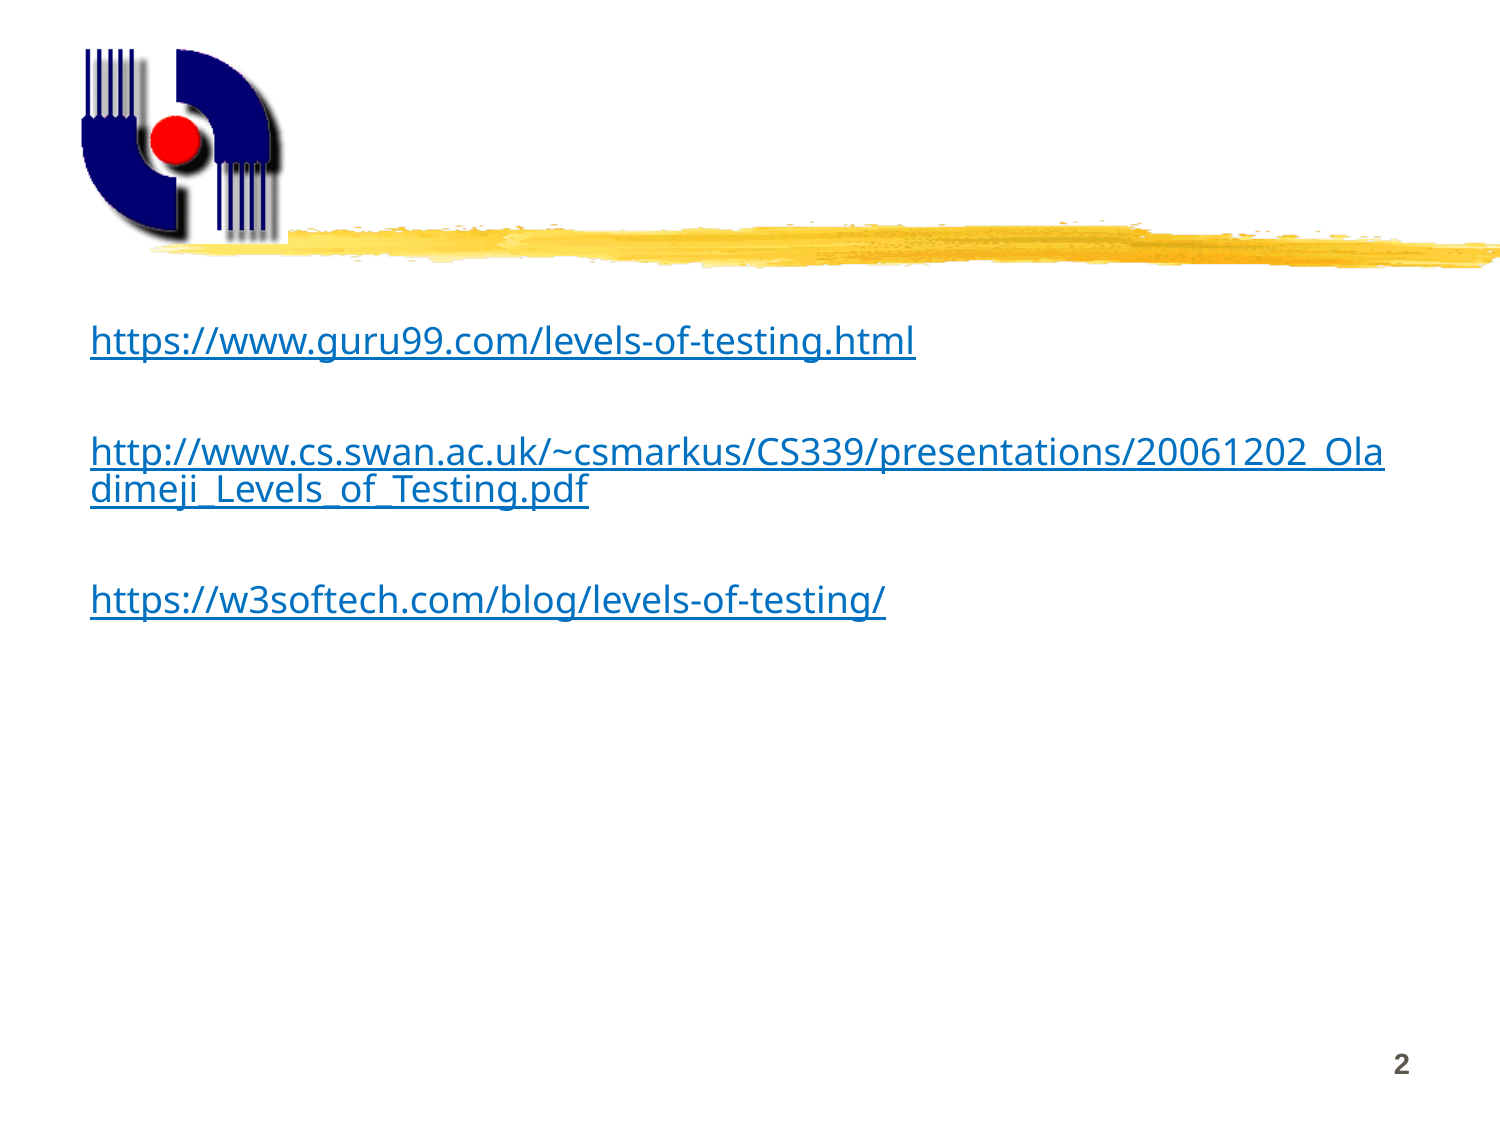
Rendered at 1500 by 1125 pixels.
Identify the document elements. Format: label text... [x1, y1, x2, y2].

list https://www.guru99.com/levels-of-testing.html http://www.cs.swan.ac.uk/~csmarkus/CS339/presentations/20061202_Oladimeji_Levels_of_Testing.pdf https://w3softech.com/blog/levels-of-testing/ [75, 309, 1417, 994]
picture [62, 37, 1500, 279]
slide_number 2 [1112, 1012, 1425, 1088]
